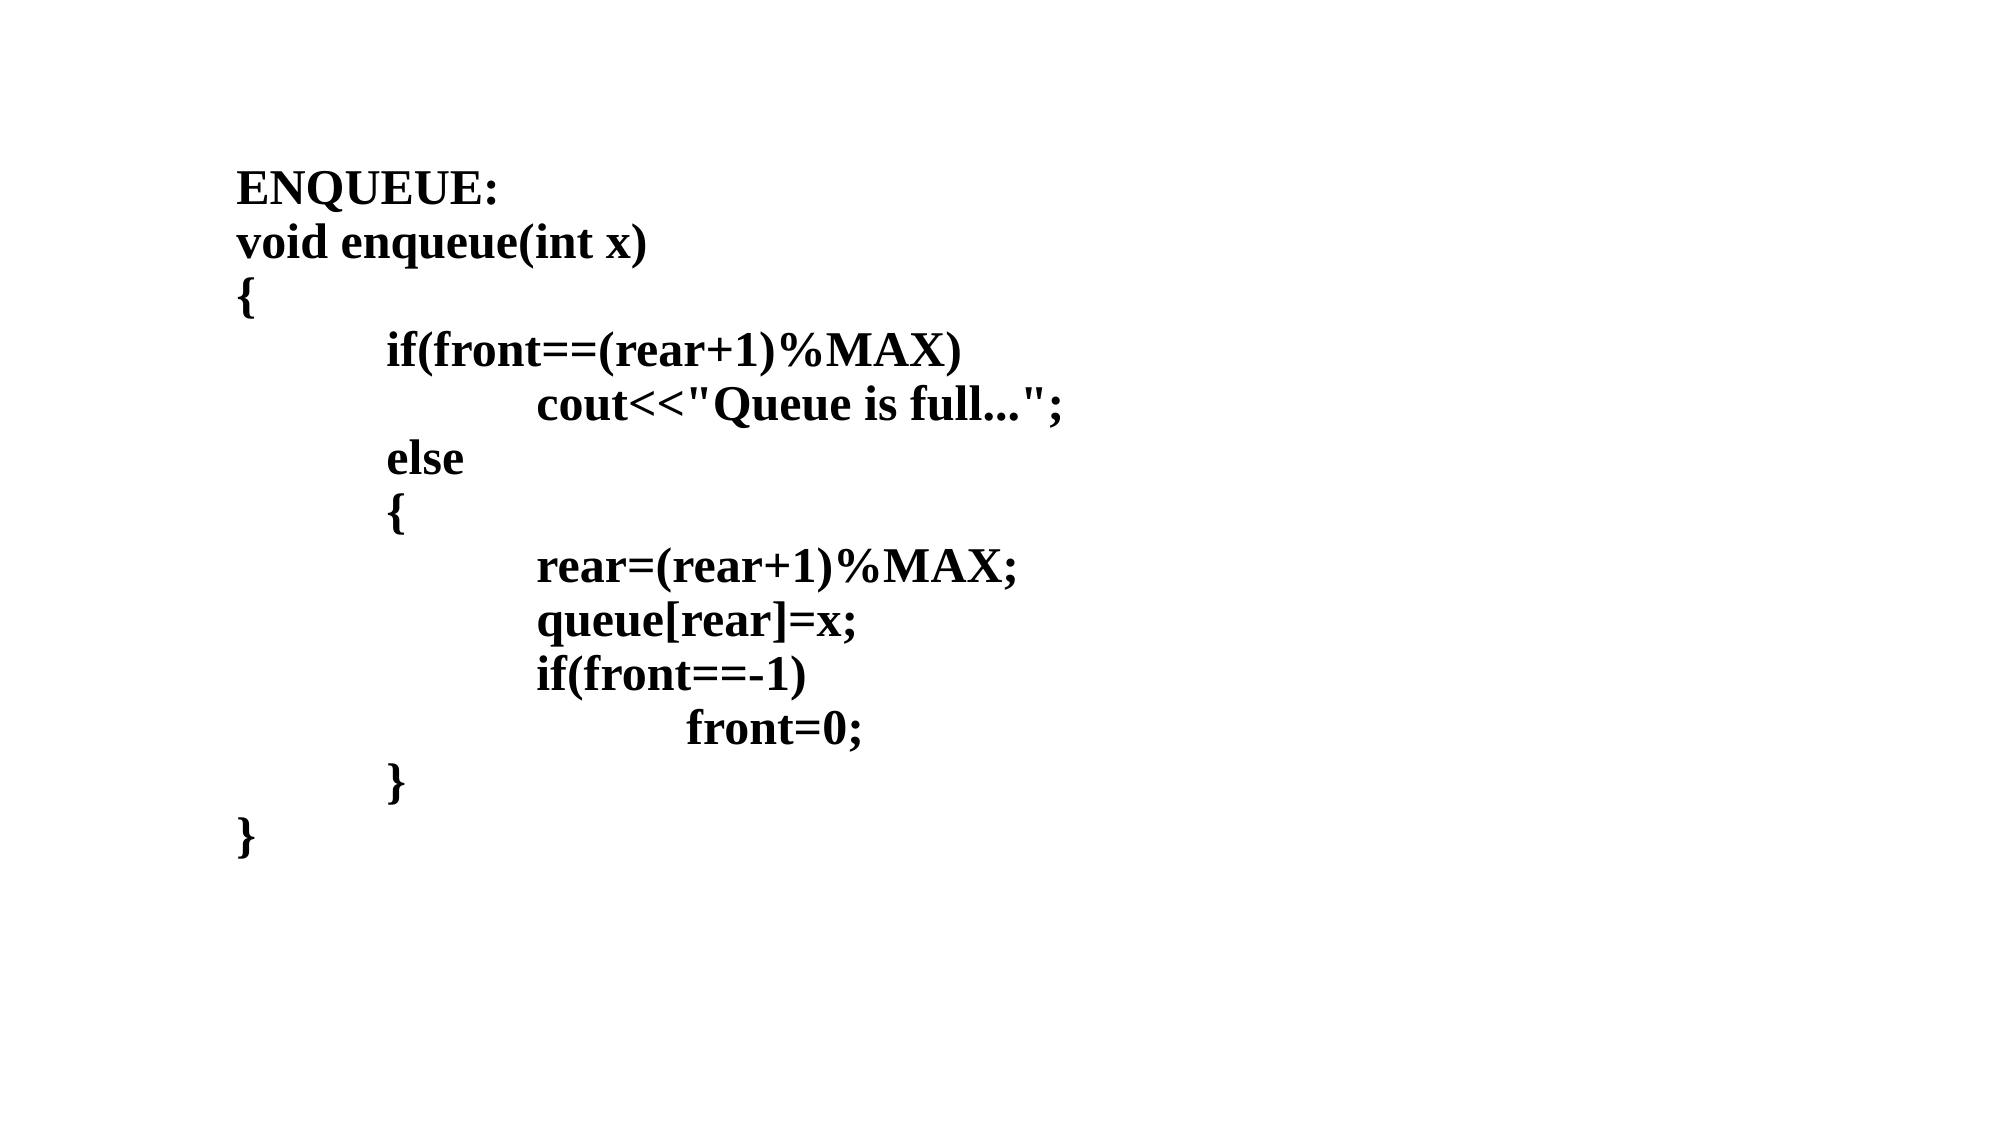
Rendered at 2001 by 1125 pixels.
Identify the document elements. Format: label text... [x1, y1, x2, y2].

title ENQUEUE: void enqueue(int x) { if(front==(rear+1)%MAX) cout<<"Queue is full..."; else { rear=(rear+1)%MAX; queue[rear]=x; if(front==-1) front=0; } } [221, 151, 1733, 933]
